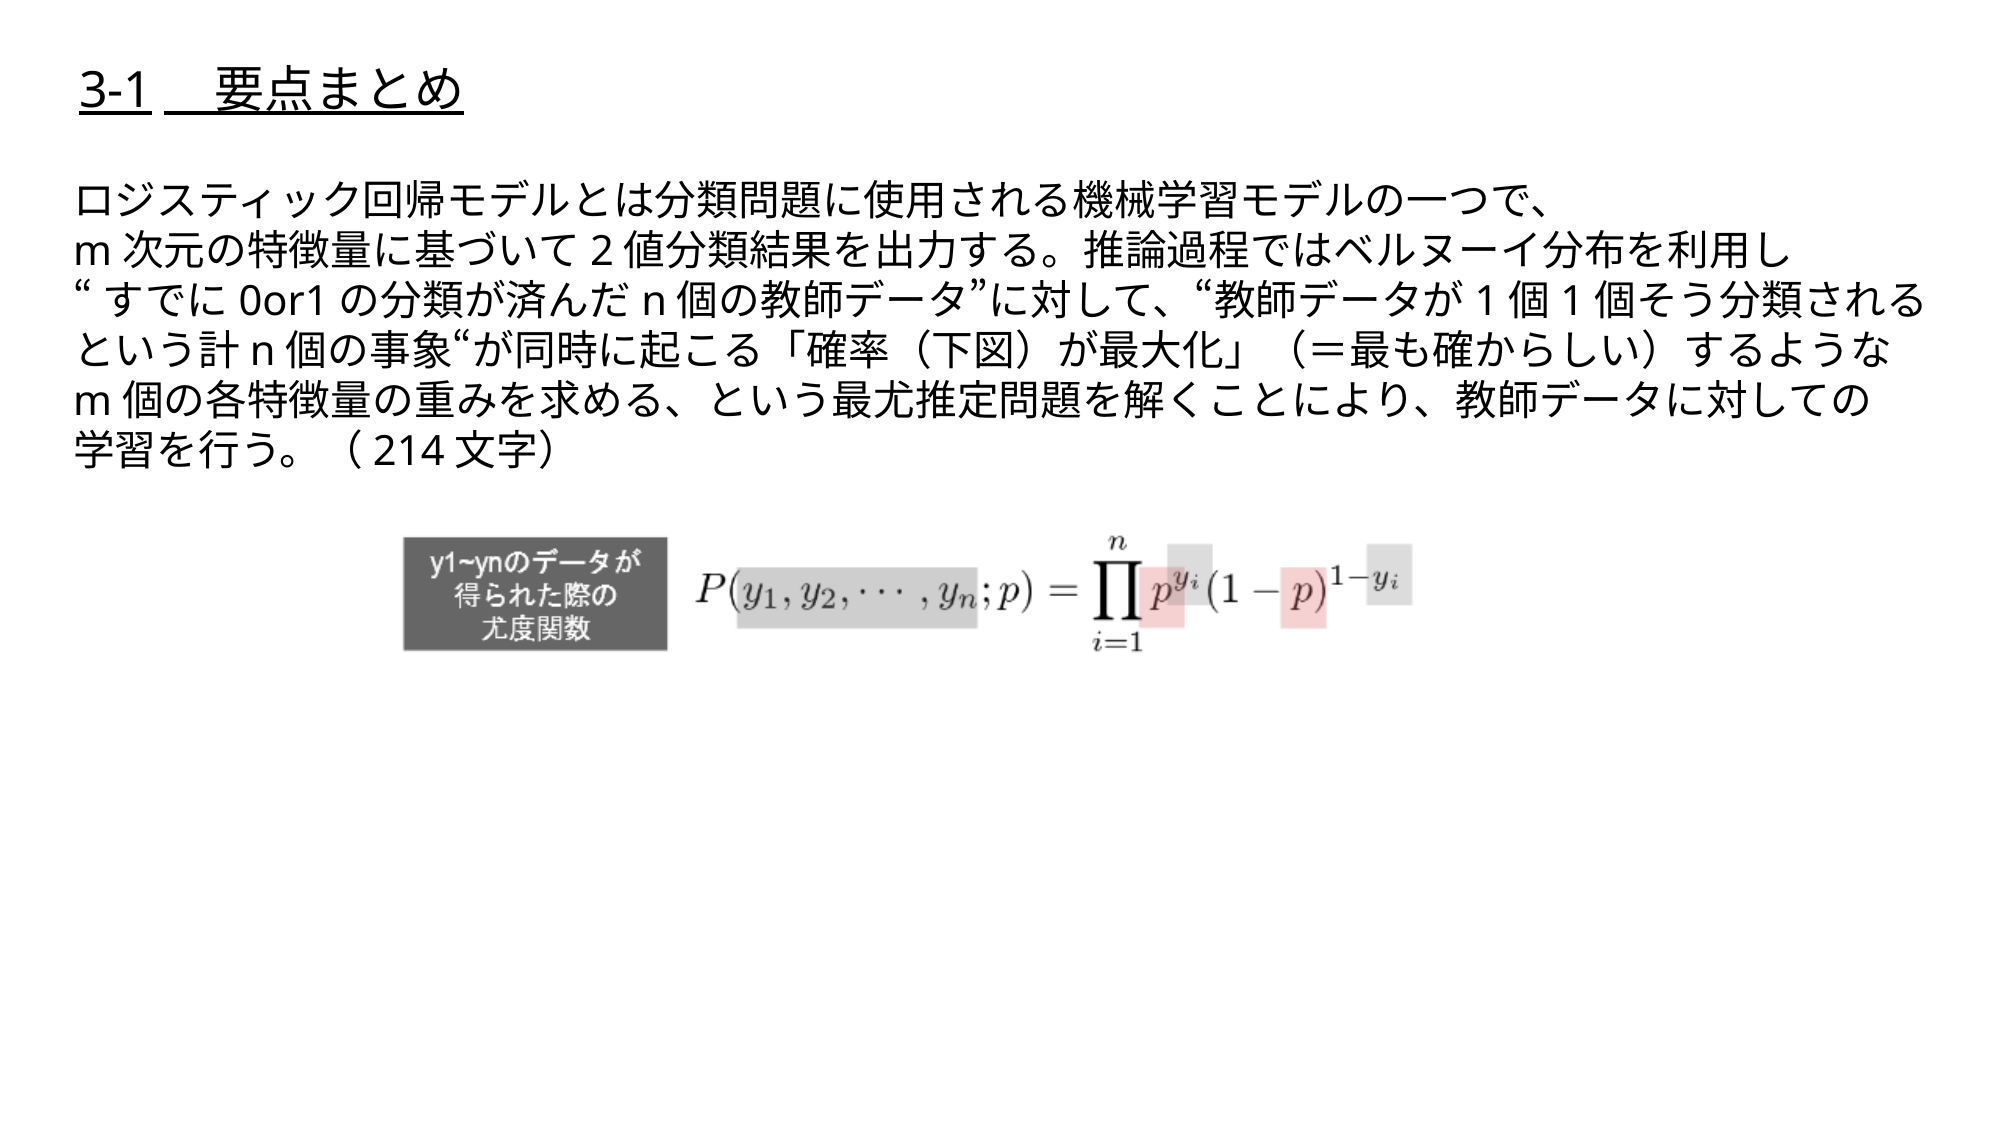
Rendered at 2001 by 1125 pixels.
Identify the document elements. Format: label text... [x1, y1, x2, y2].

text_box ロジスティック回帰モデルとは分類問題に使用される機械学習モデルの一つで、 m次元の特徴量に基づいて2値分類結果を出力する。推論過程ではベルヌーイ分布を利用し “すでに0or1の分類が済んだn個の教師データ”に対して、“教師データが1個1個そう分類される という計n個の事象“が同時に起こる「確率（下図）が最大化」（＝最も確からしい）するような m個の各特徴量の重みを求める、という最尤推定問題を解くことにより、教師データに対しての 学習を行う。（214文字） [58, 166, 1944, 482]
picture [394, 525, 1424, 667]
text_box 3-1 要点まとめ [64, 49, 479, 125]
